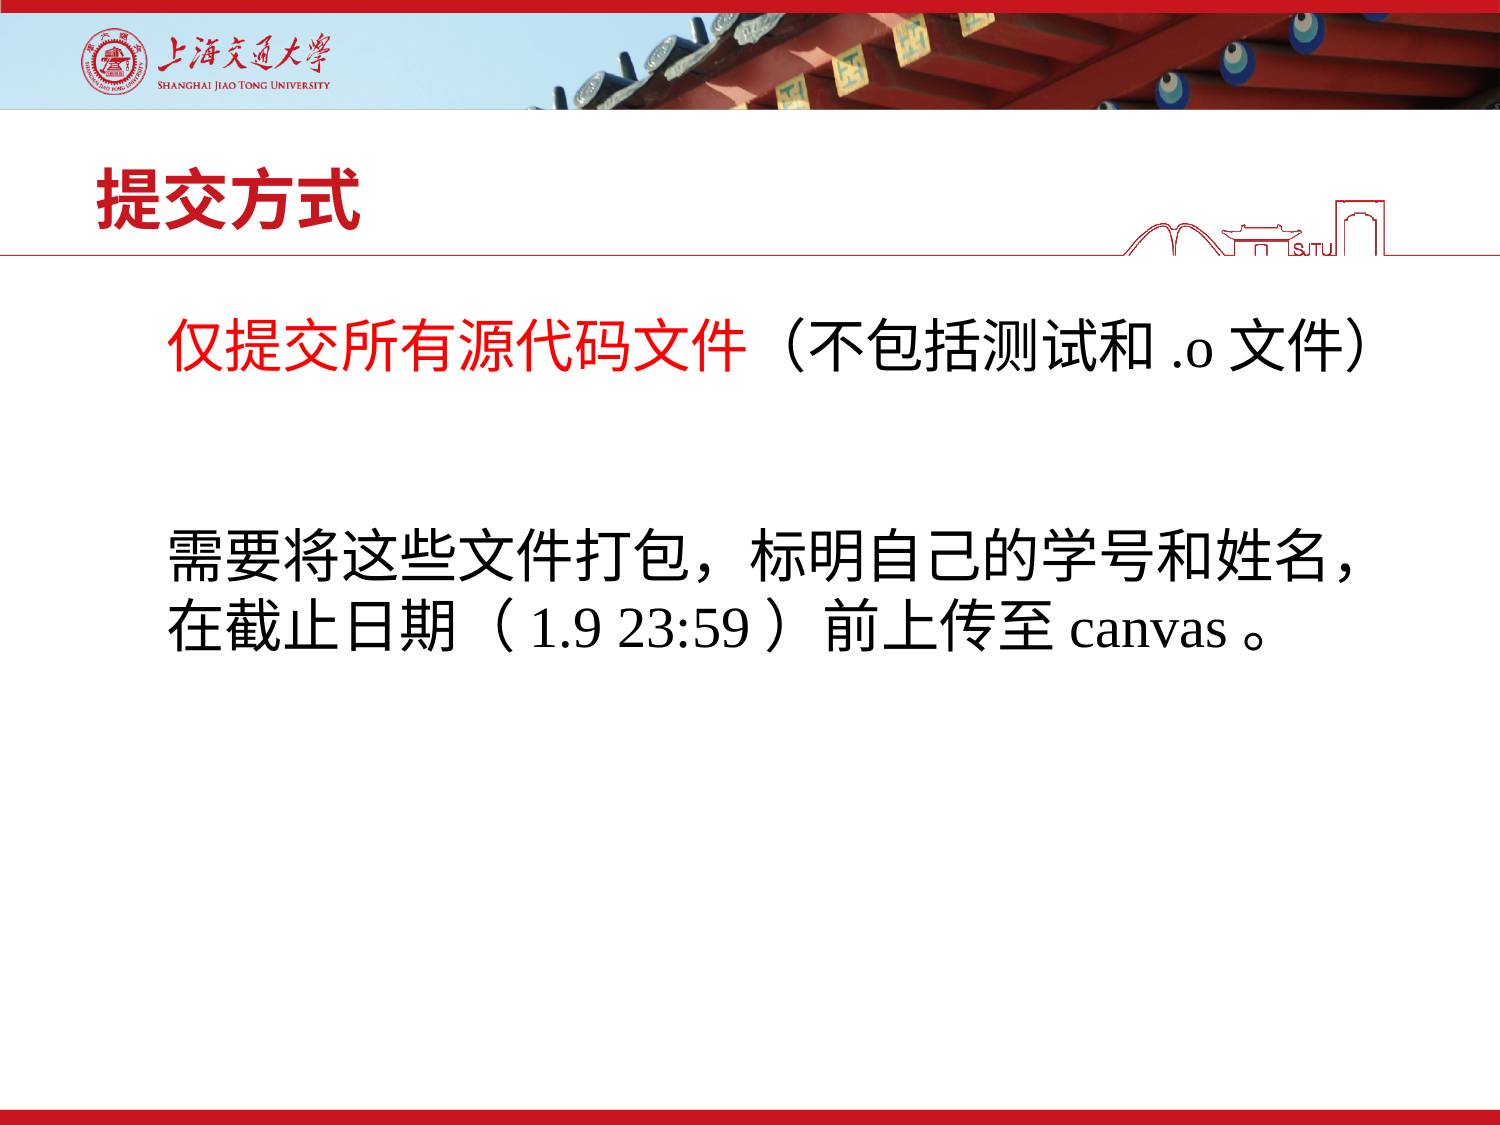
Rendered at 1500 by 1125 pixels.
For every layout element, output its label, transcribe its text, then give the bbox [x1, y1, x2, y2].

title 提交方式 [81, 159, 1455, 254]
picture [0, 0, 1500, 110]
text_box 仅提交所有源代码文件（不包括测试和.o文件） 需要将这些文件打包，标明自己的学号和姓名，在截止日期（1.9 23:59）前上传至canvas。 [151, 301, 1423, 667]
picture [0, 200, 1500, 256]
